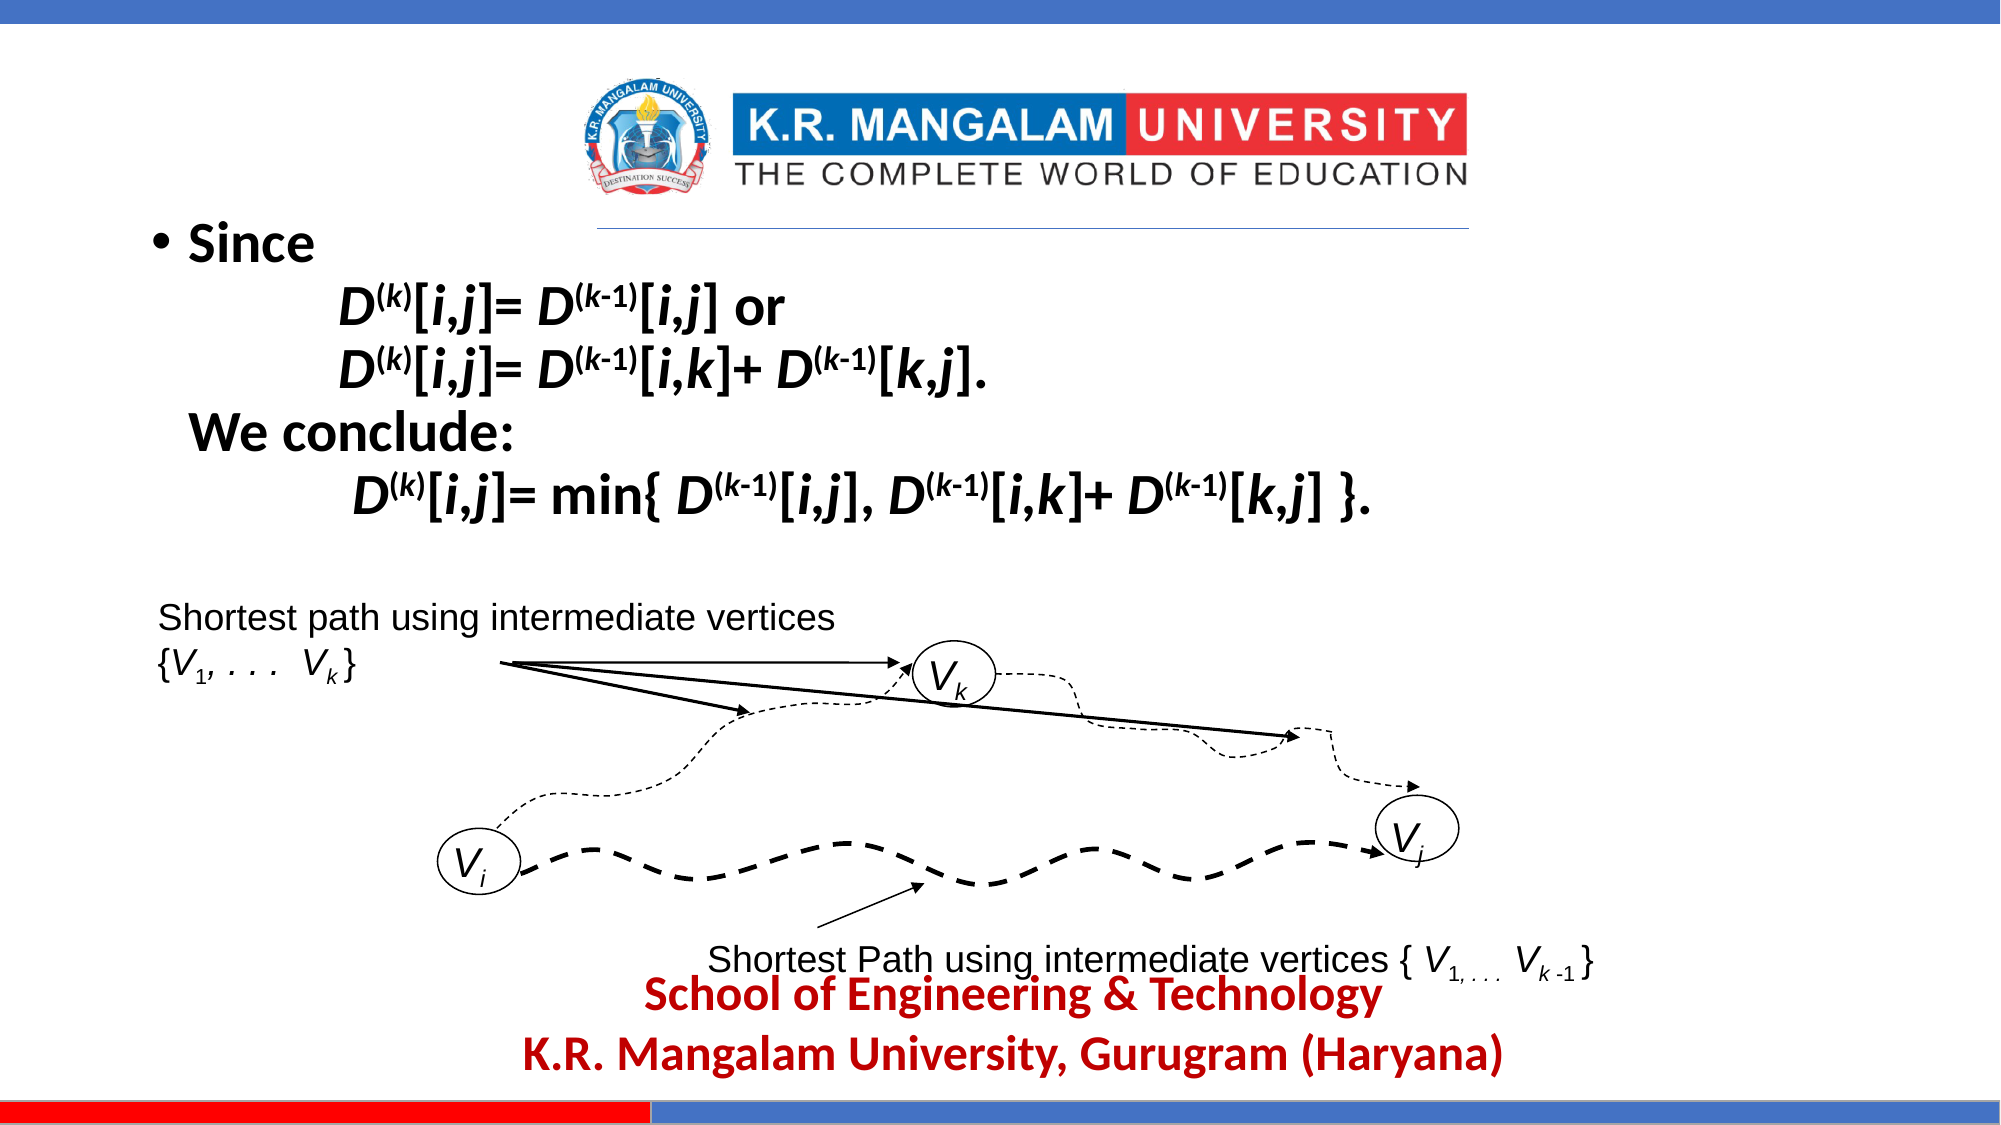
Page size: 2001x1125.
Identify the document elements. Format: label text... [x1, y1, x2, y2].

text_box [851, 662, 913, 697]
text_box [1083, 717, 1420, 793]
text_box [851, 694, 1300, 743]
list Since D(k)[i,j]= D(k-1)[i,j] or D(k)[i,j]= D(k-1)[i,k]+ D(k-1)[k,j]. We conclude: D(k)[i,j]= min{ D(k-1)[i,j], D(k-1)[i,k]+ D(k-1)[k,j] }. [136, 204, 1412, 567]
text_box Vi [437, 828, 521, 900]
text_box [496, 695, 879, 829]
text_box Vj [1375, 803, 1449, 876]
text_box [520, 842, 1385, 885]
text_box Shortest path using intermediate vertices {V1, . . . Vk } [142, 585, 851, 696]
text_box [995, 673, 1196, 727]
text_box Vk [912, 701, 1008, 713]
text_box [1390, 795, 1444, 803]
text_box [817, 882, 925, 928]
text_box Shortest Path using intermediate vertices { V1, . . . Vk -1 } [692, 927, 1609, 994]
text_box [512, 656, 901, 669]
text_box Vk [912, 640, 1008, 709]
text_box [1449, 807, 1459, 850]
picture [584, 78, 1469, 195]
text_box [666, 696, 751, 717]
